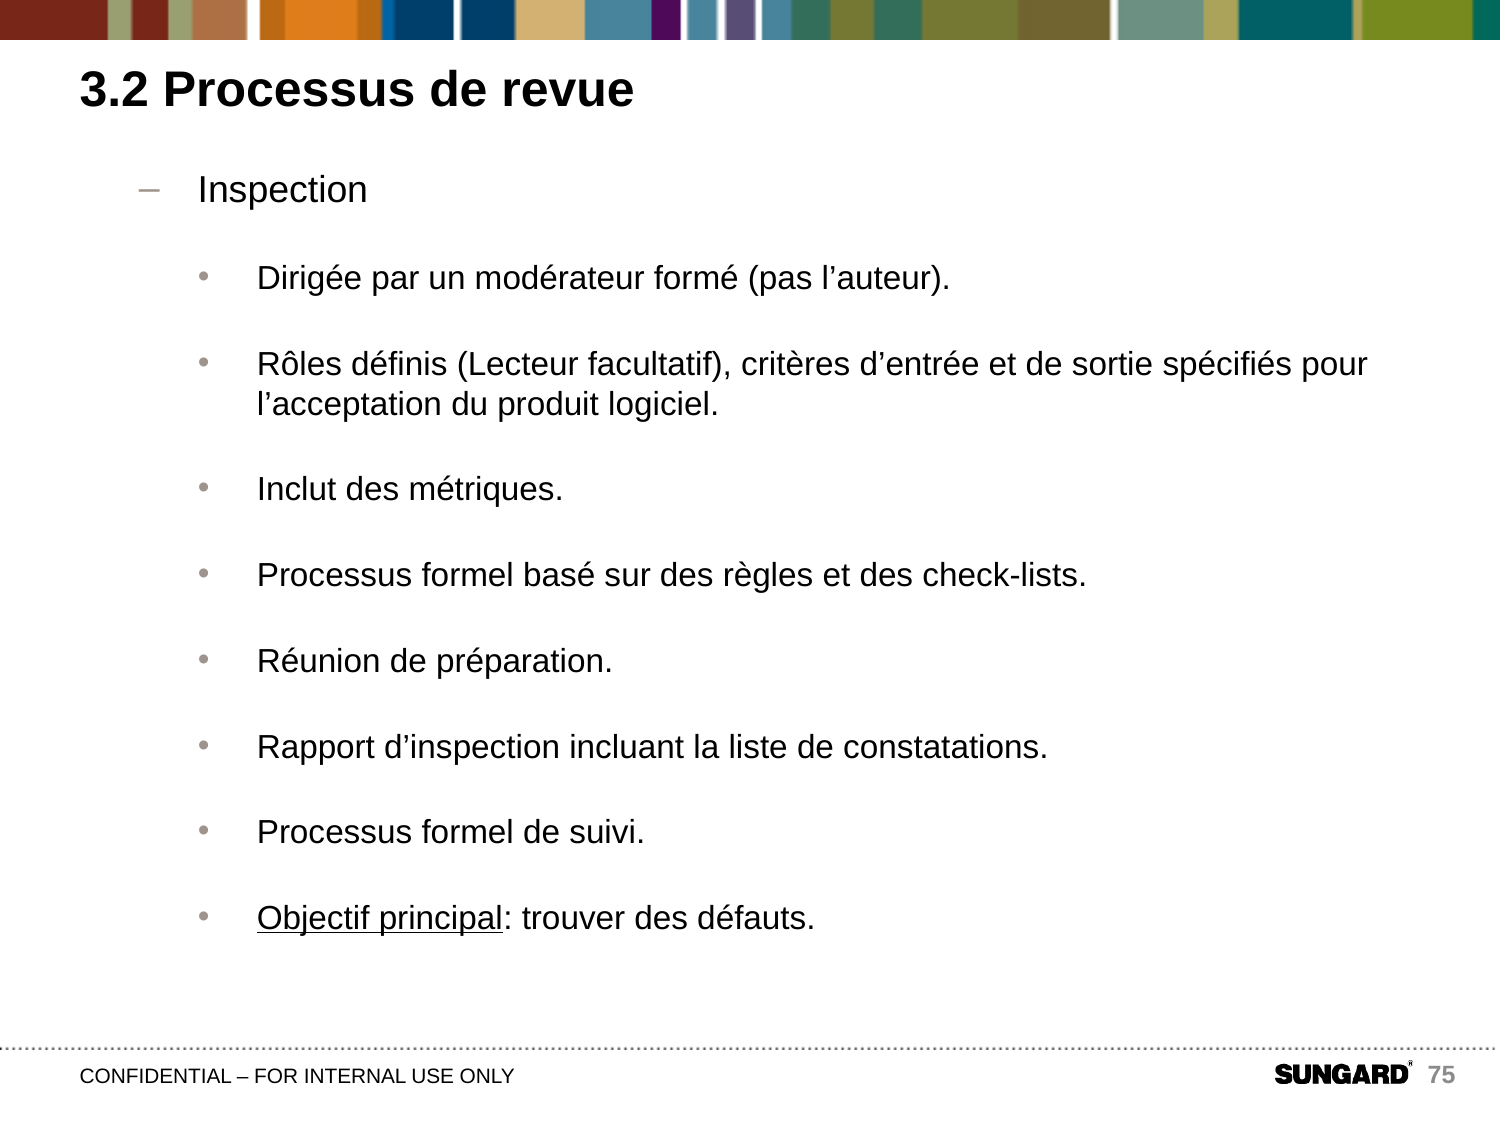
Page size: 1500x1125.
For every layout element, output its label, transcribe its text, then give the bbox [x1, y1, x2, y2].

picture [1275, 1060, 1396, 1084]
slide_number 75 [1396, 1058, 1456, 1088]
list Inspection Dirigée par un modérateur formé (pas l’auteur). Rôles définis (Lecteur facultatif), critères d’entrée et de sortie spécifiés pour l’acceptation du produit logiciel. Inclut des métriques. Processus formel basé sur des règles et des check-lists. Réunion de préparation. Rapport d’inspection incluant la liste de constatations. Processus formel de suivi. Objectif principal: trouver des défauts. [79, 165, 1456, 1022]
picture [0, 1043, 1500, 1050]
picture [0, 0, 1500, 40]
title 3.2 Processus de revue [79, 55, 1456, 146]
